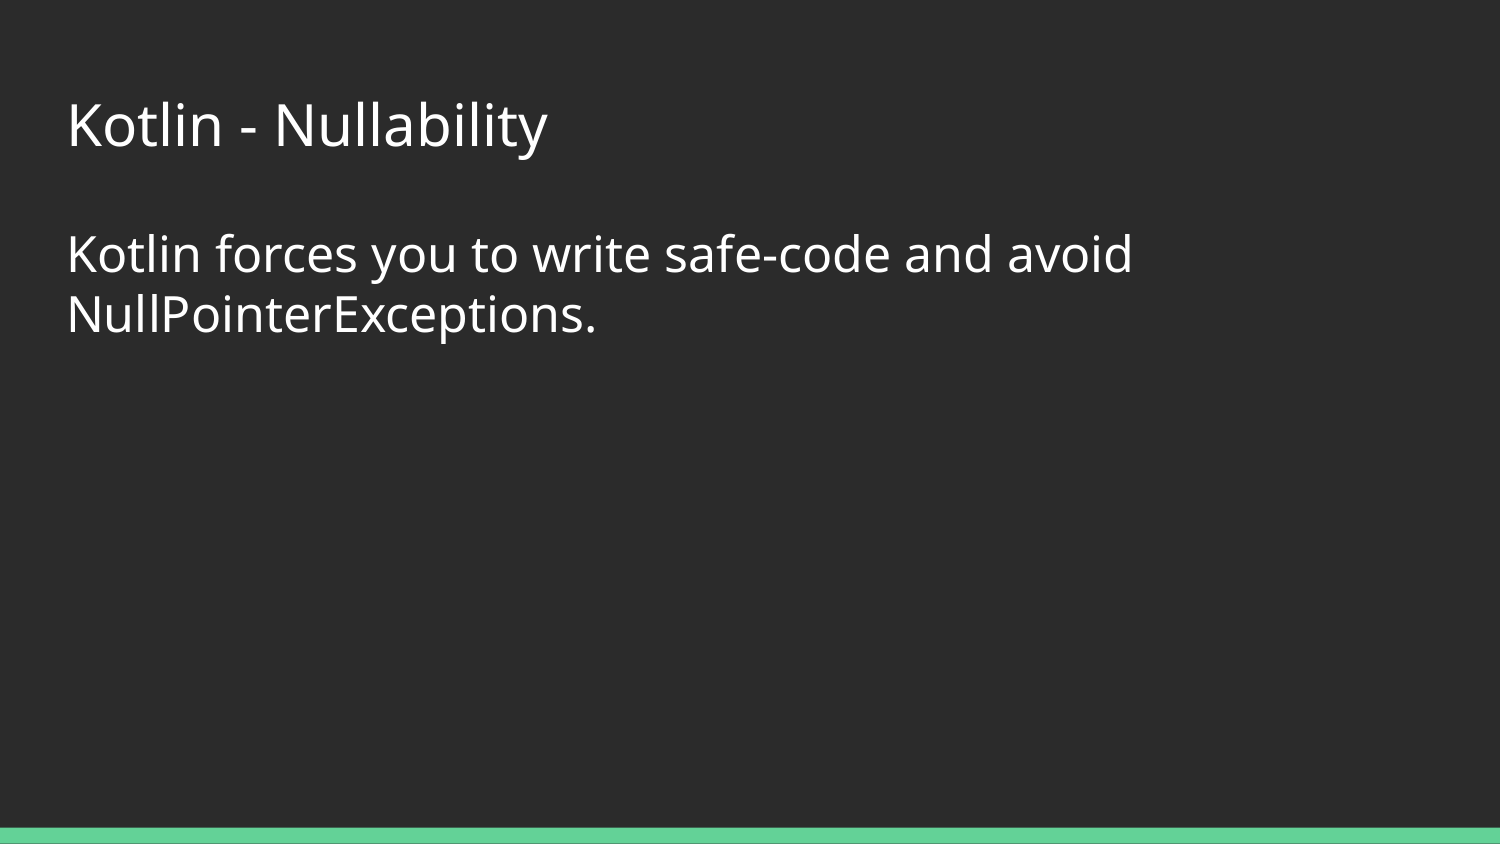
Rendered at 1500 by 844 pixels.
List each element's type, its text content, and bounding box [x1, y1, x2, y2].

title Kotlin - Nullability [51, 72, 1449, 167]
text_box Kotlin forces you to write safe-code and avoid NullPointerExceptions. [51, 207, 1469, 366]
